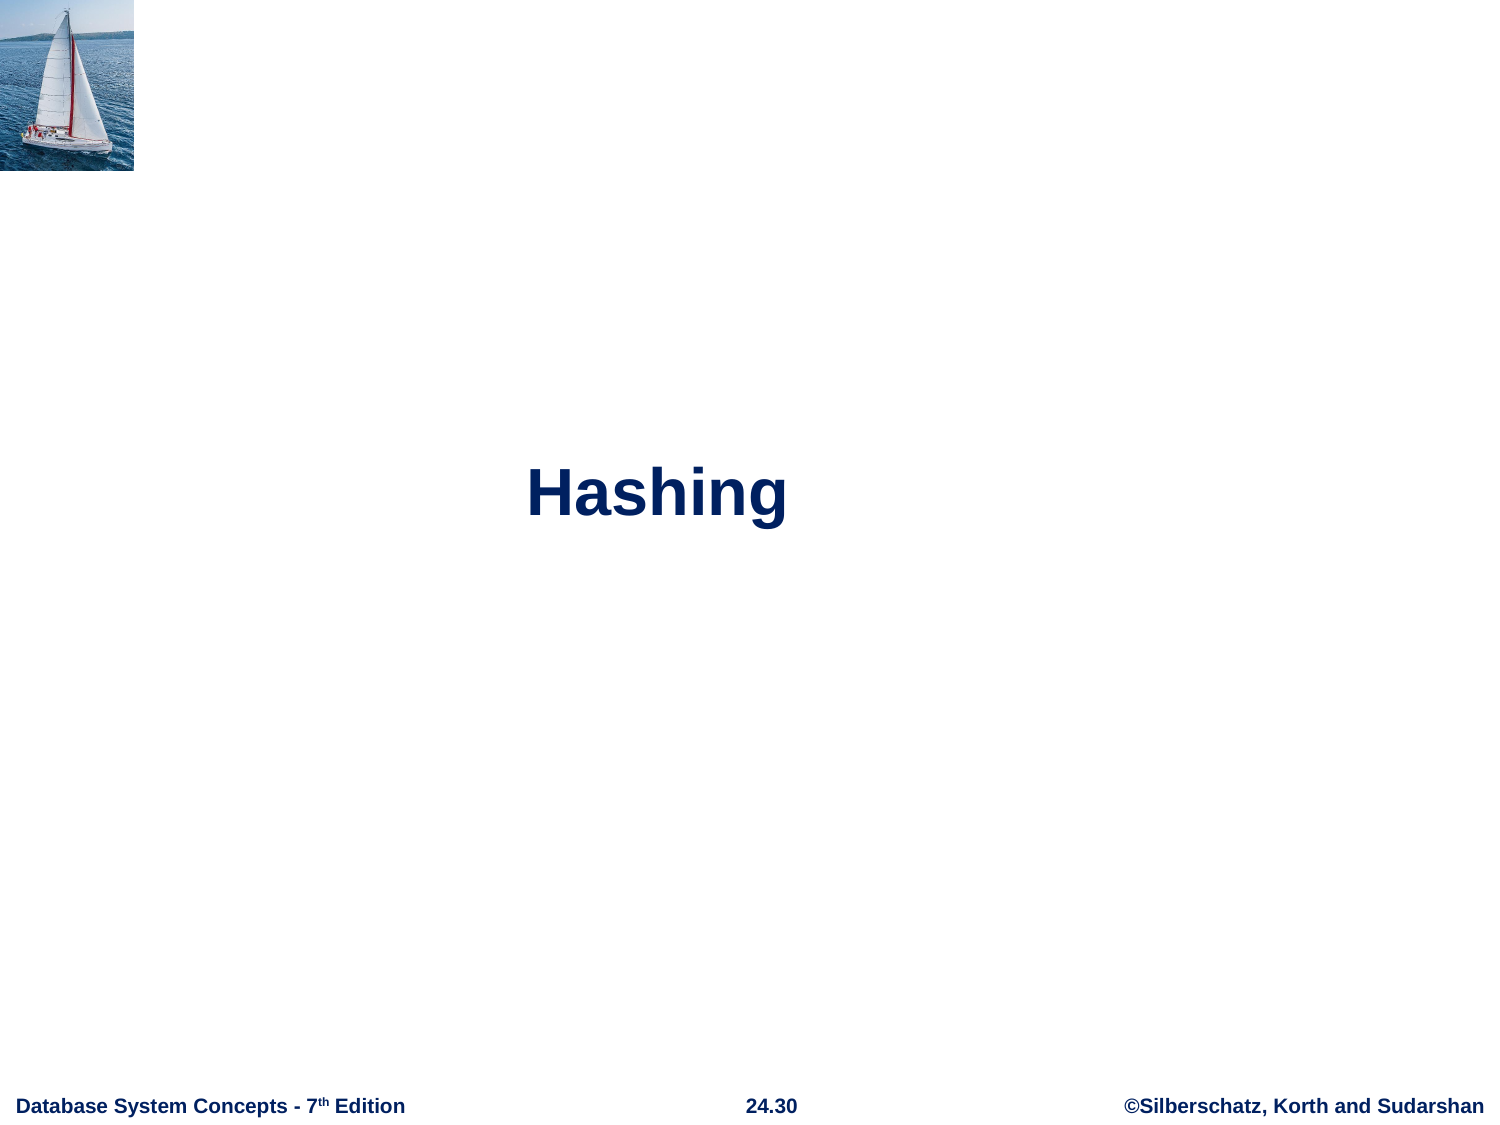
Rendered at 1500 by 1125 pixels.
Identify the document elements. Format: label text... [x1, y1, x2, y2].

picture [0, 0, 134, 171]
list Hashing [511, 440, 1112, 554]
